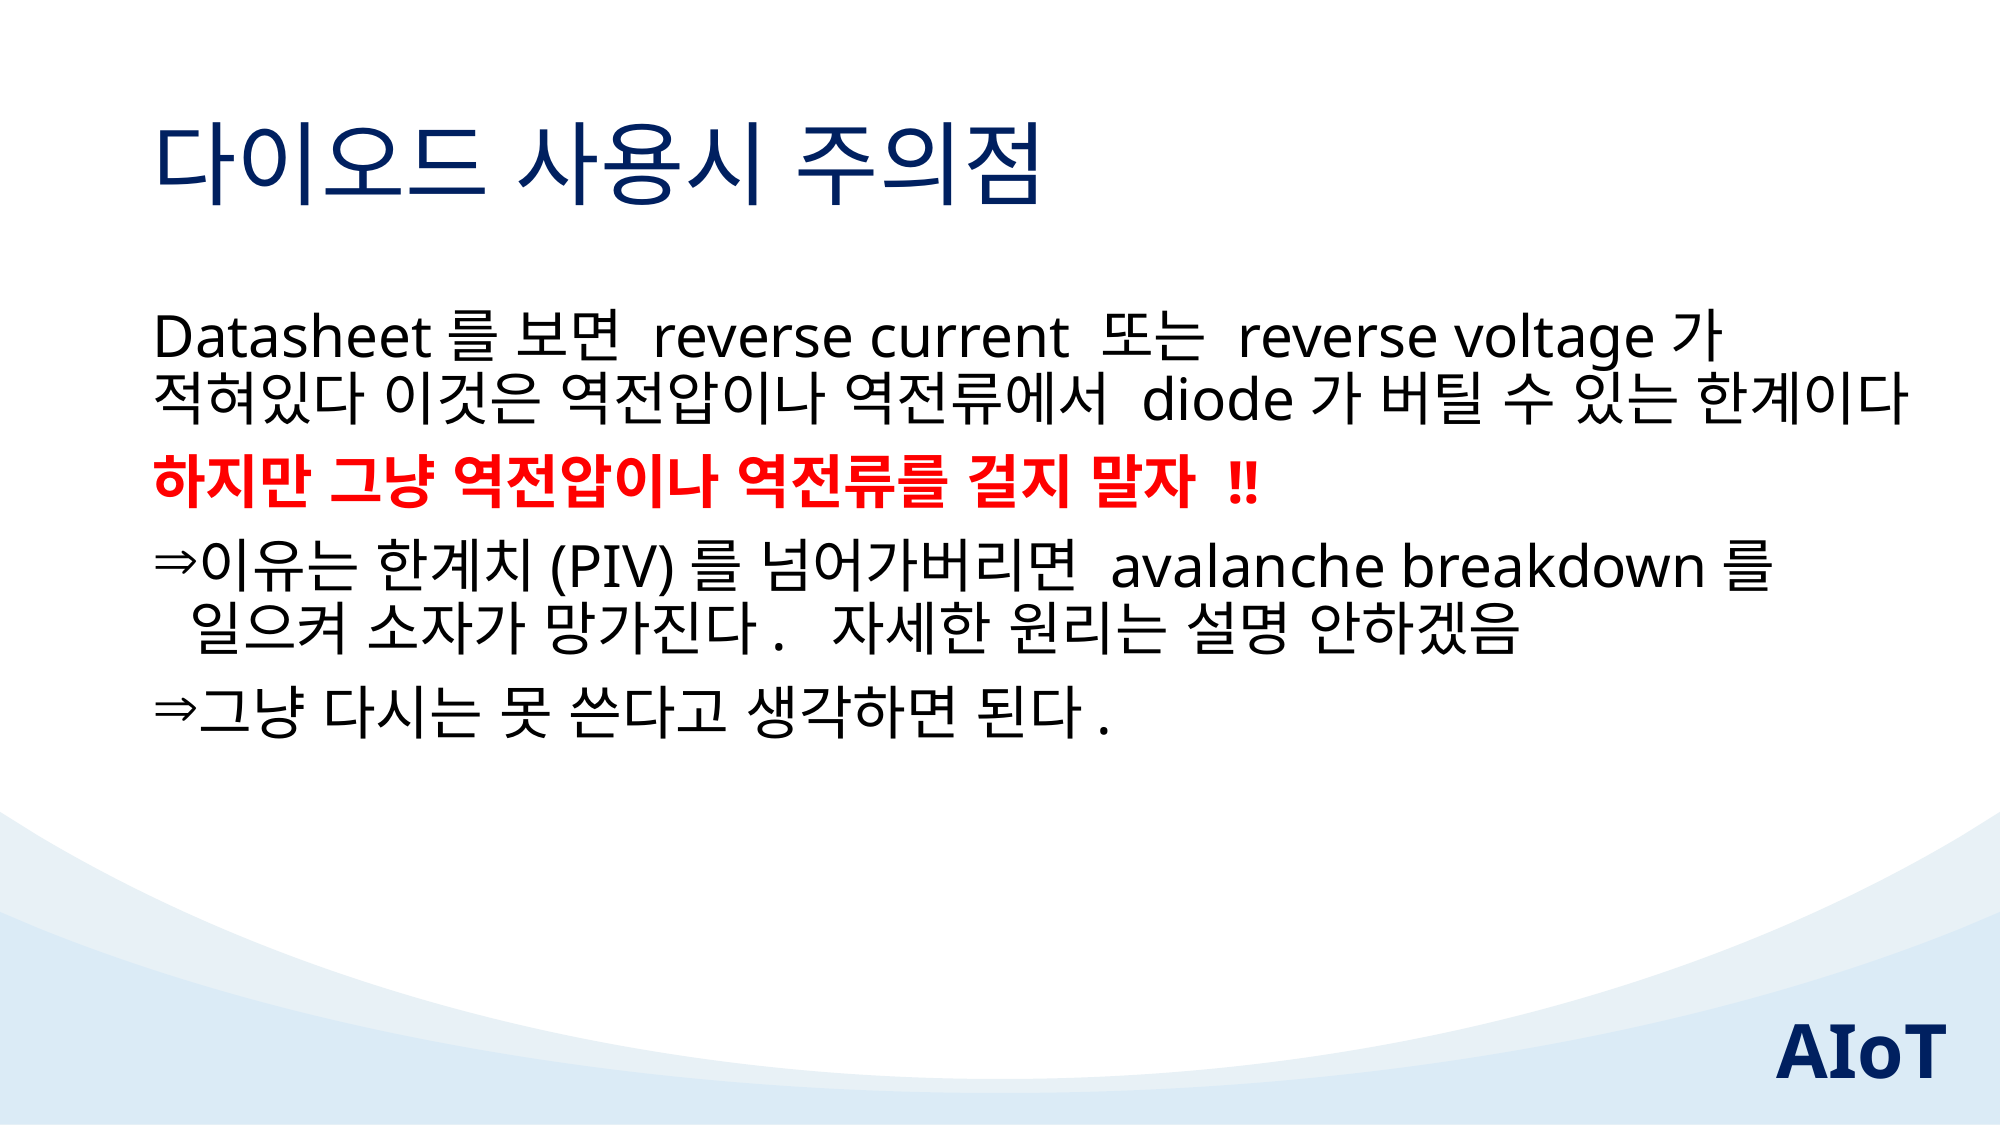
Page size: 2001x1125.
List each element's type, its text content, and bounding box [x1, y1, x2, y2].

list Datasheet를 보면 reverse current 또는 reverse voltage가 적혀있다 이것은 역전압이나 역전류에서 diode가 버틸 수 있는 한계이다 하지만 그냥 역전압이나 역전류를 걸지 말자 !! 이유는 한계치(PIV)를 넘어가버리면 avalanche breakdown를 일으켜 소자가 망가진다. 자세한 원리는 설명 안하겠음 그냥 다시는 못 쓴다고 생각하면 된다. [137, 299, 1945, 1014]
title 다이오드 사용시 주의점 [137, 59, 1863, 278]
